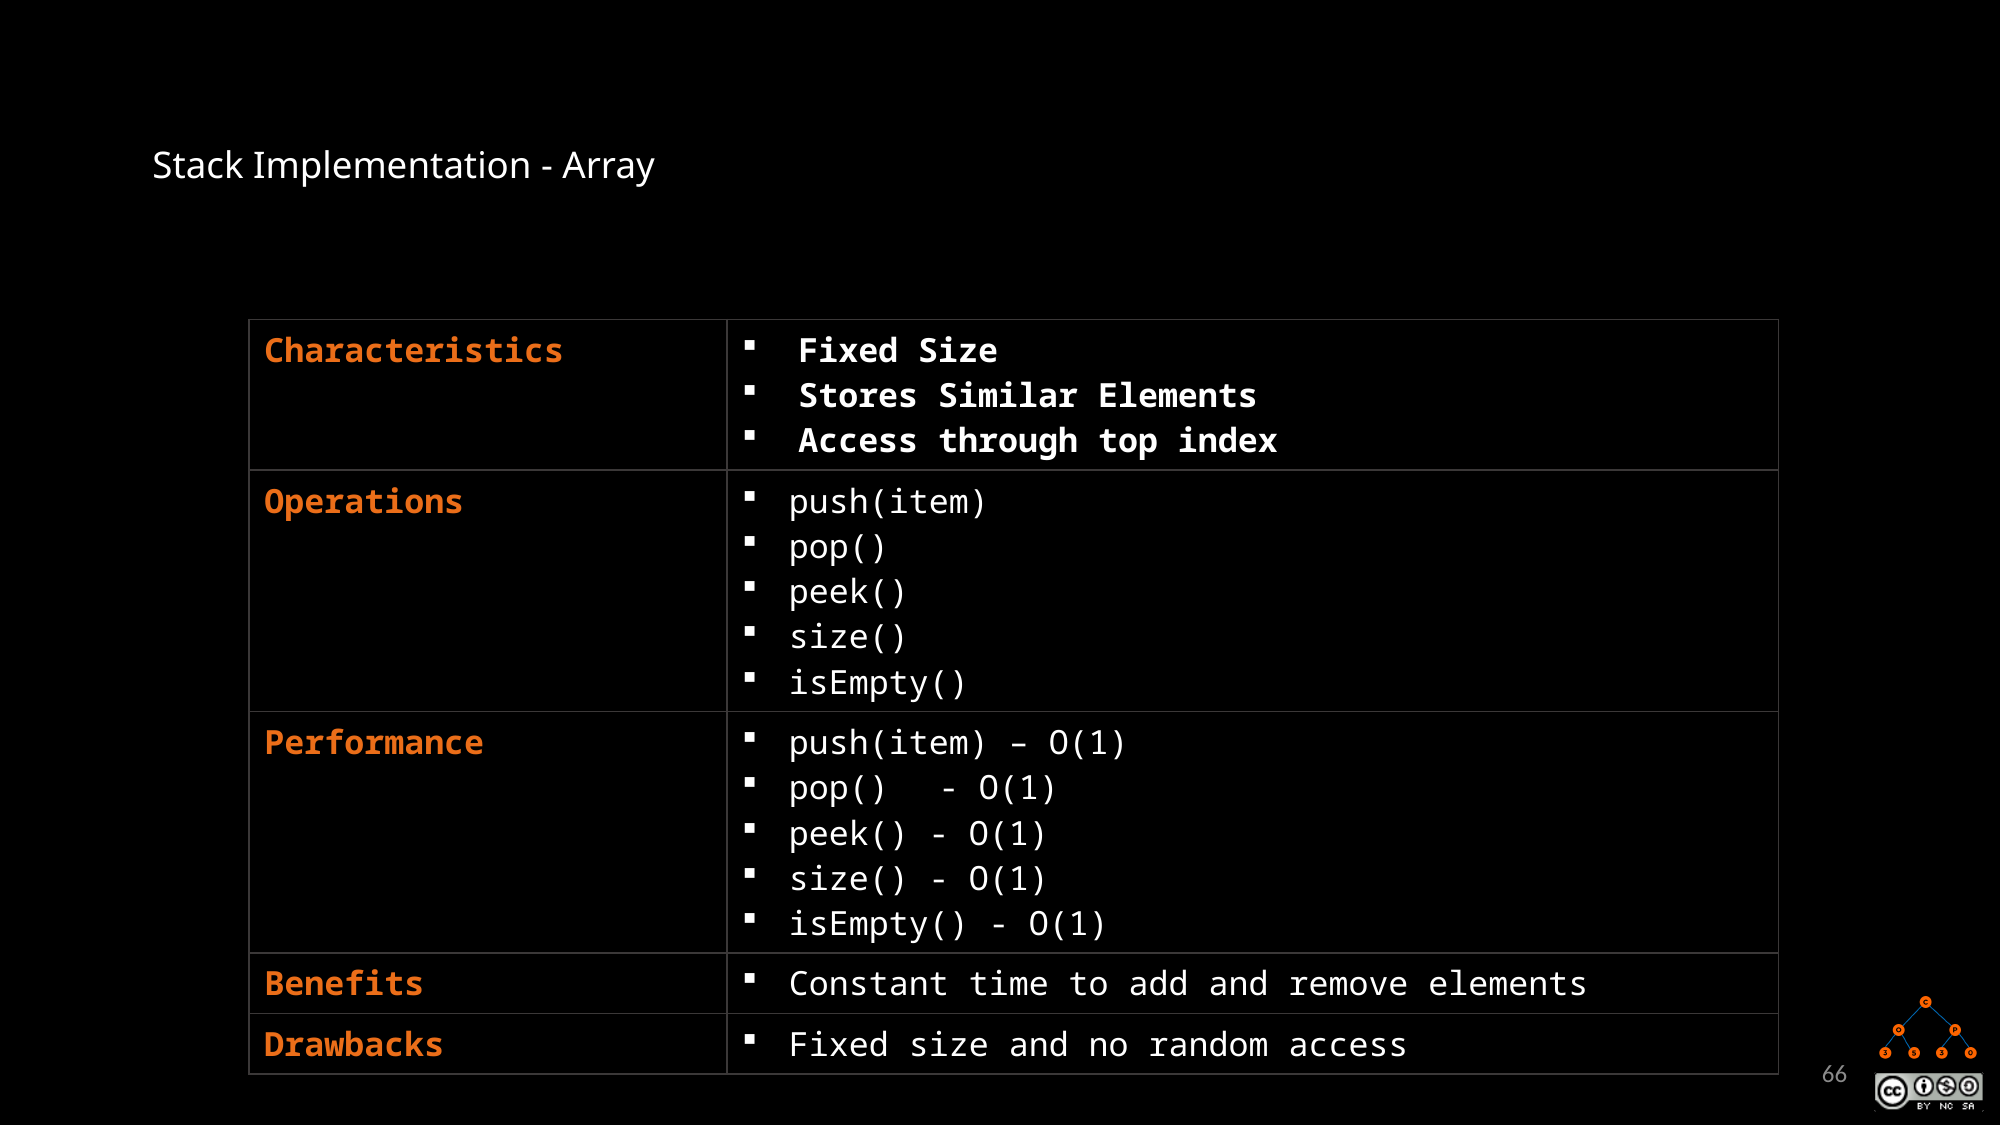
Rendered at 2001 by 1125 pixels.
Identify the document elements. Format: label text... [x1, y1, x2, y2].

table_cell Performance [250, 712, 726, 952]
table_cell Operations [250, 471, 726, 711]
table_header Fixed Size Stores Similar Elements Access through top index [728, 320, 1778, 469]
table_cell push(item) – O(1) pop() - O(1) peek() - O(1) size() - O(1) isEmpty() - O(1) [728, 712, 1778, 952]
table_cell Fixed size and no random access [728, 1014, 1778, 1073]
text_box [1859, 988, 1998, 1112]
table_cell push(item) pop() peek() size() isEmpty() [728, 471, 1778, 711]
title Stack Implementation - Array [137, 59, 1863, 278]
table_cell Benefits [250, 954, 726, 1013]
slide_number 66 [1412, 1042, 1859, 1103]
table_cell Constant time to add and remove elements [728, 954, 1778, 1013]
table_cell Drawbacks [250, 1014, 726, 1073]
table_header Characteristics [250, 320, 726, 469]
